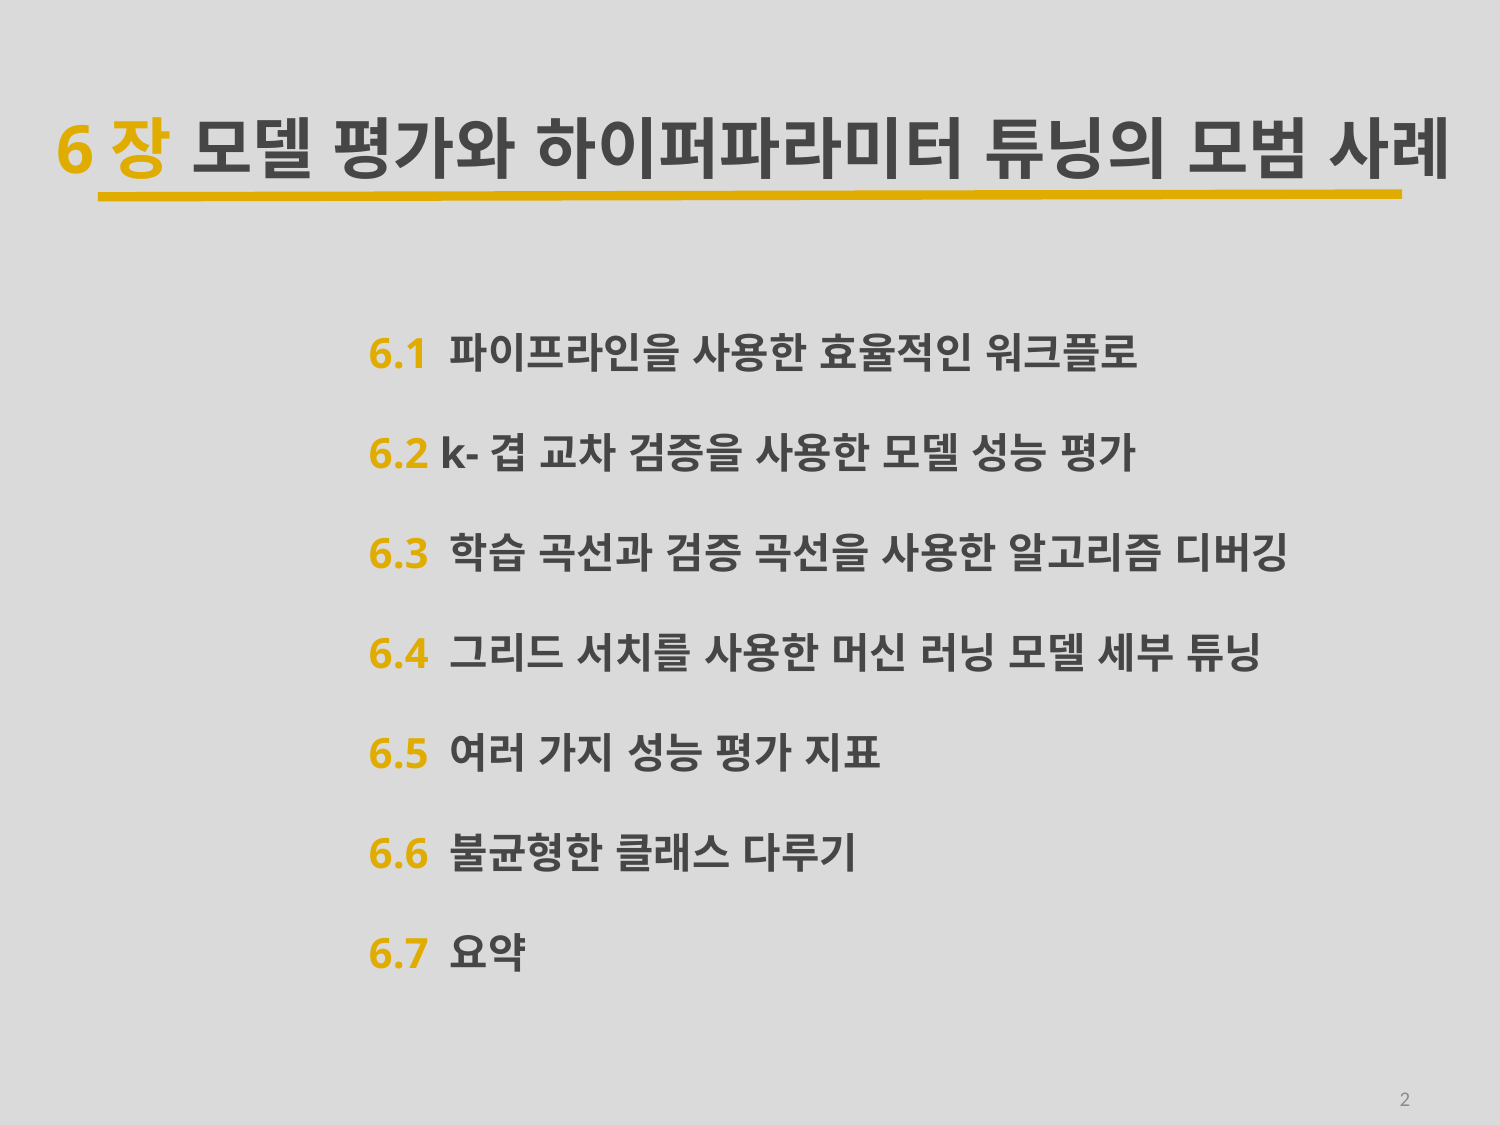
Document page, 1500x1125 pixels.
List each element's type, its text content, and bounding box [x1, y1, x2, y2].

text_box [97, 193, 1403, 197]
slide_number 2 [1074, 1074, 1425, 1123]
text_box 6.1 파이프라인을 사용한 효율적인 워크플로 6.2 k-겹 교차 검증을 사용한 모델 성능 평가 6.3 학습 곡선과 검증 곡선을 사용한 알고리즘 디버깅 6.4 그리드 서치를 사용한 머신 러닝 모델 세부 튜닝 6.5 여러 가지 성능 평가 지표 6.6 불균형한 클래스 다루기 6.7 요약 [354, 269, 1393, 985]
text_box 6장 모델 평가와 하이퍼파라미터 튜닝의 모범 사례 [21, 61, 1489, 194]
